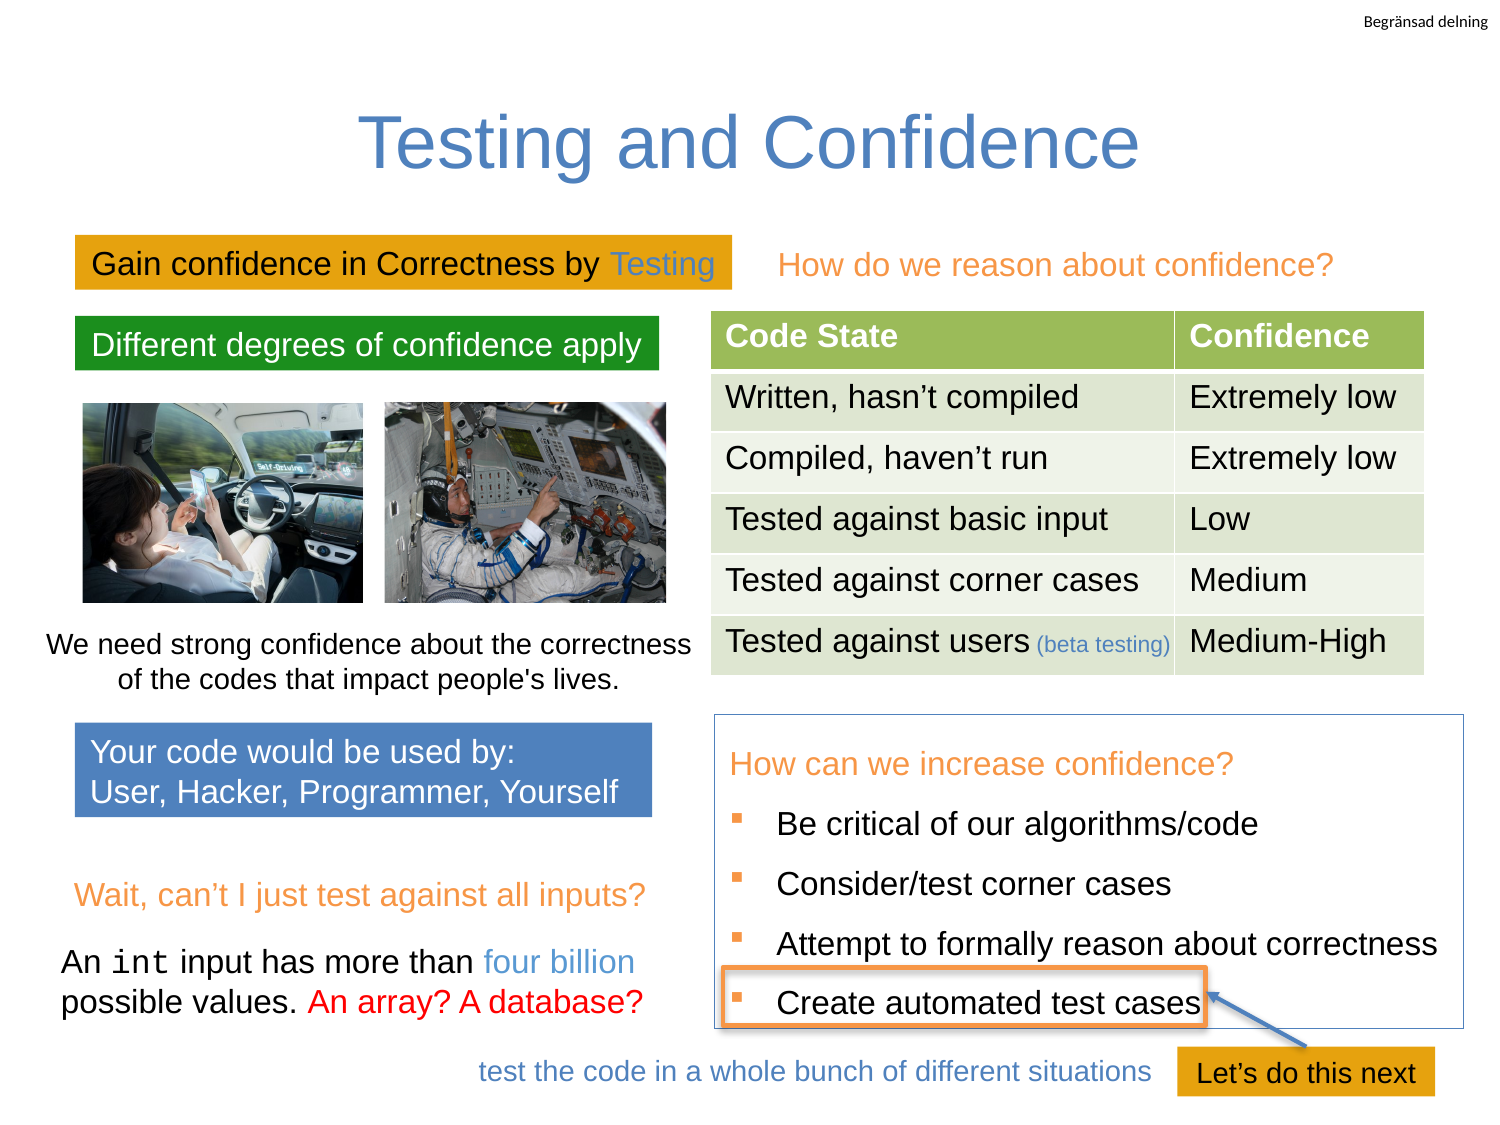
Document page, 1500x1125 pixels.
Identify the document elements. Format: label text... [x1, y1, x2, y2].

text_box (beta testing) [1021, 622, 1186, 665]
text_box Gain confidence in Correctness by Testing [75, 234, 733, 290]
text_box How can we increase confidence? Be critical of our algorithms/code Consider/test corner cases Attempt to formally reason about correctness Create automated test cases [714, 714, 1464, 1029]
table_header Code State [711, 311, 1174, 369]
table_cell Extremely low [1175, 374, 1424, 431]
table_cell Tested against users [711, 616, 1174, 675]
table_cell Low [1175, 494, 1424, 553]
title Testing and Confidence [75, 45, 1425, 233]
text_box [1205, 991, 1307, 1047]
text_box test the code in a whole bunch of different situations [463, 1044, 1214, 1095]
table_cell Tested against corner cases [711, 555, 1174, 614]
table_cell Written, hasn’t compiled [711, 374, 1174, 431]
text_box An int input has more than four billion possible values. An array? A database? [46, 932, 682, 1028]
text_box We need strong confidence about the correctness of the codes that impact people's lives. [28, 617, 710, 703]
text_box [722, 966, 1206, 1026]
table_cell Medium [1175, 555, 1424, 614]
table_cell Tested against basic input [711, 494, 1174, 553]
table_header Confidence [1175, 311, 1424, 369]
table_cell Compiled, haven’t run [711, 433, 1174, 492]
picture [82, 403, 365, 604]
text_box Different degrees of confidence apply [75, 315, 660, 371]
text_box Wait, can’t I just test against all inputs? [58, 845, 669, 921]
table_cell Medium-High [1175, 616, 1424, 675]
table_cell Extremely low [1175, 433, 1424, 492]
picture [384, 402, 667, 603]
text_box How do we reason about confidence? [762, 215, 1373, 291]
text_box Let’s do this next [1177, 1046, 1436, 1097]
text_box Your code would be used by: User, Hacker, Programmer, Yourself [74, 722, 653, 818]
